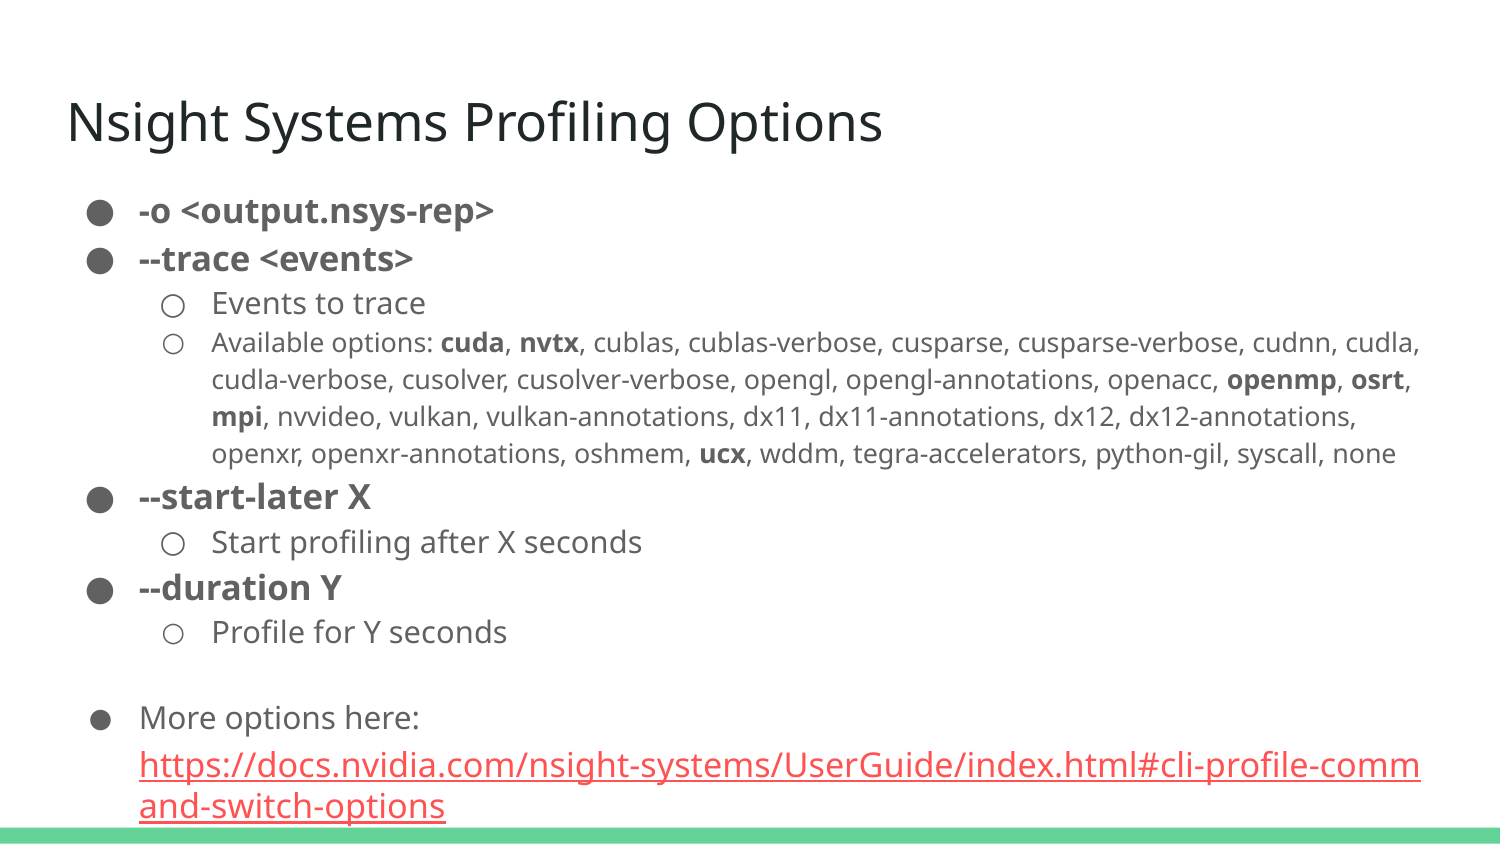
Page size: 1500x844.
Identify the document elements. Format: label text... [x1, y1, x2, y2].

title Nsight Systems Profiling Options [51, 72, 1449, 166]
list -o <output.nsys-rep> --trace <events> Events to trace Available options: cuda, nvtx, cublas, cublas-verbose, cusparse, cusparse-verbose, cudnn, cudla, cudla-verbose, cusolver, cusolver-verbose, opengl, opengl-annotations, openacc, openmp, osrt, mpi, nvvideo, vulkan, vulkan-annotations, dx11, dx11-annotations, dx12, dx12-annotations, openxr, openxr-annotations, oshmem, ucx, wddm, tegra-accelerators, python-gil, syscall, none --start-later X Start profiling after X seconds --duration Y Profile for Y seconds More options here: https://docs.nvidia.com/nsight-systems/UserGuide/index.html#cli-profile-command-switch-options [51, 166, 1449, 829]
